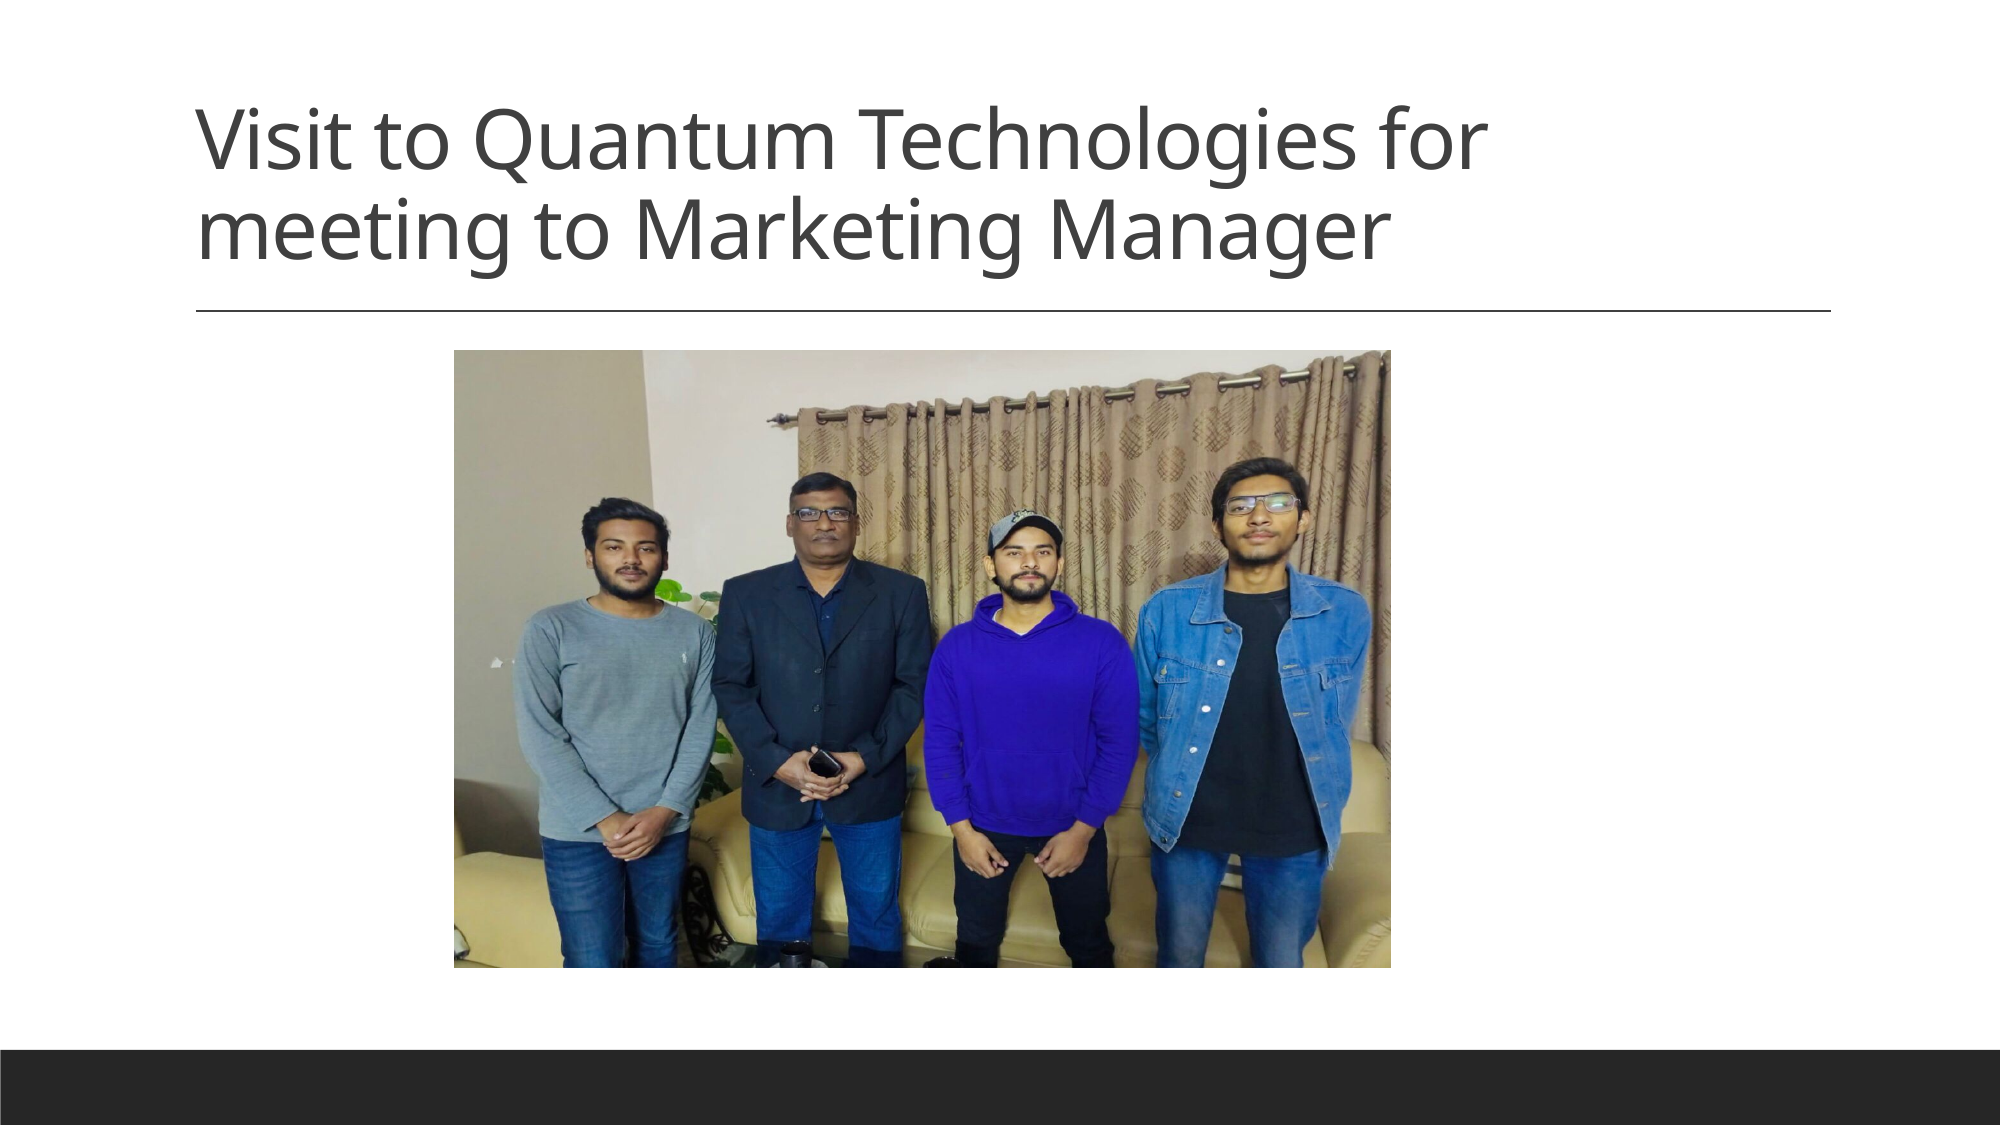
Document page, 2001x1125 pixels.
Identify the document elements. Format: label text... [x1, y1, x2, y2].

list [453, 349, 1391, 968]
title Visit to Quantum Technologies for meeting to Marketing Manager [180, 47, 1830, 285]
